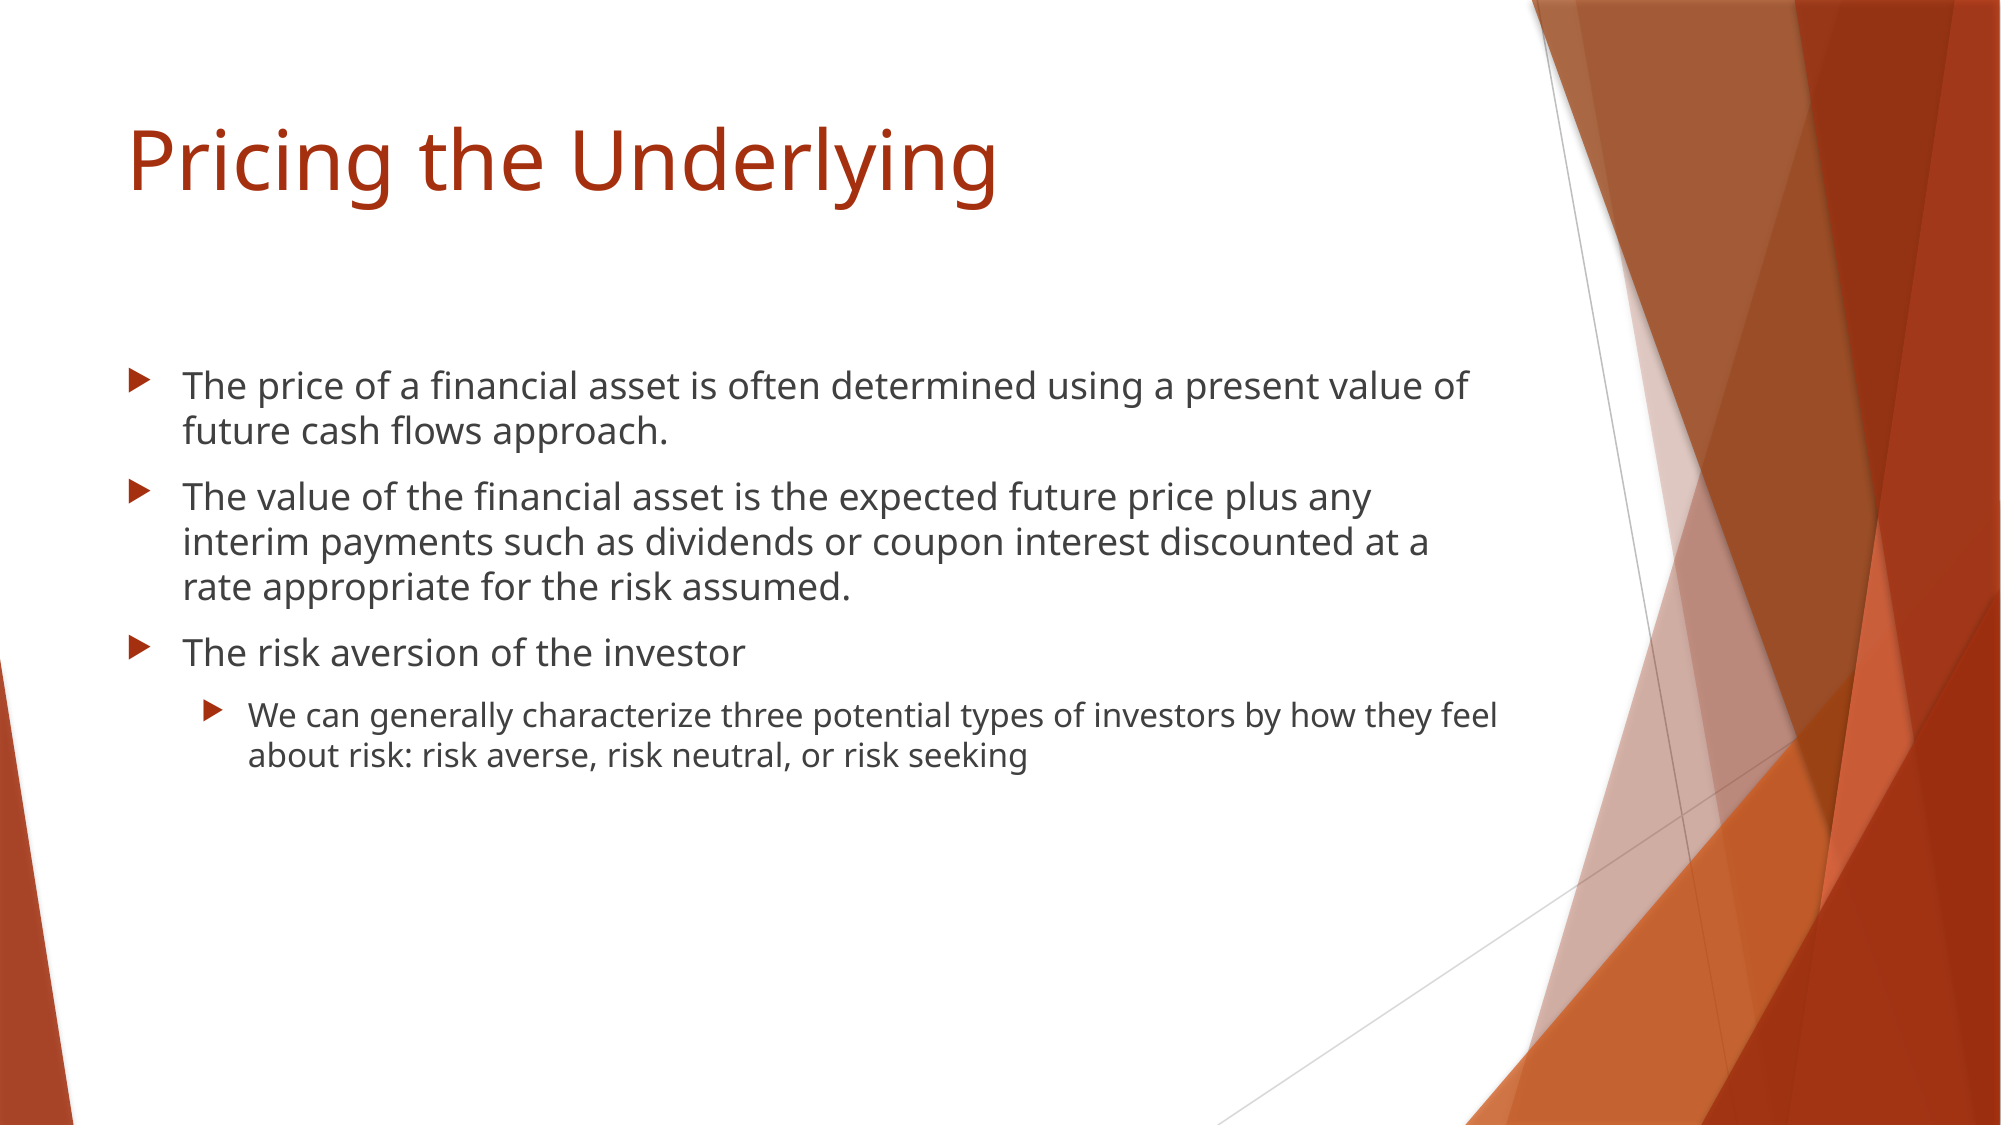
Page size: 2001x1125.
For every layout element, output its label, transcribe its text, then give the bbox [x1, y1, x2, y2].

title Pricing the Underlying [111, 99, 1522, 317]
list The price of a financial asset is often determined using a present value of future cash flows approach. The value of the financial asset is the expected future price plus any interim payments such as dividends or coupon interest discounted at a rate appropriate for the risk assumed. The risk aversion of the investor We can generally characterize three potential types of investors by how they feel about risk: risk averse, risk neutral, or risk seeking [111, 354, 1522, 992]
